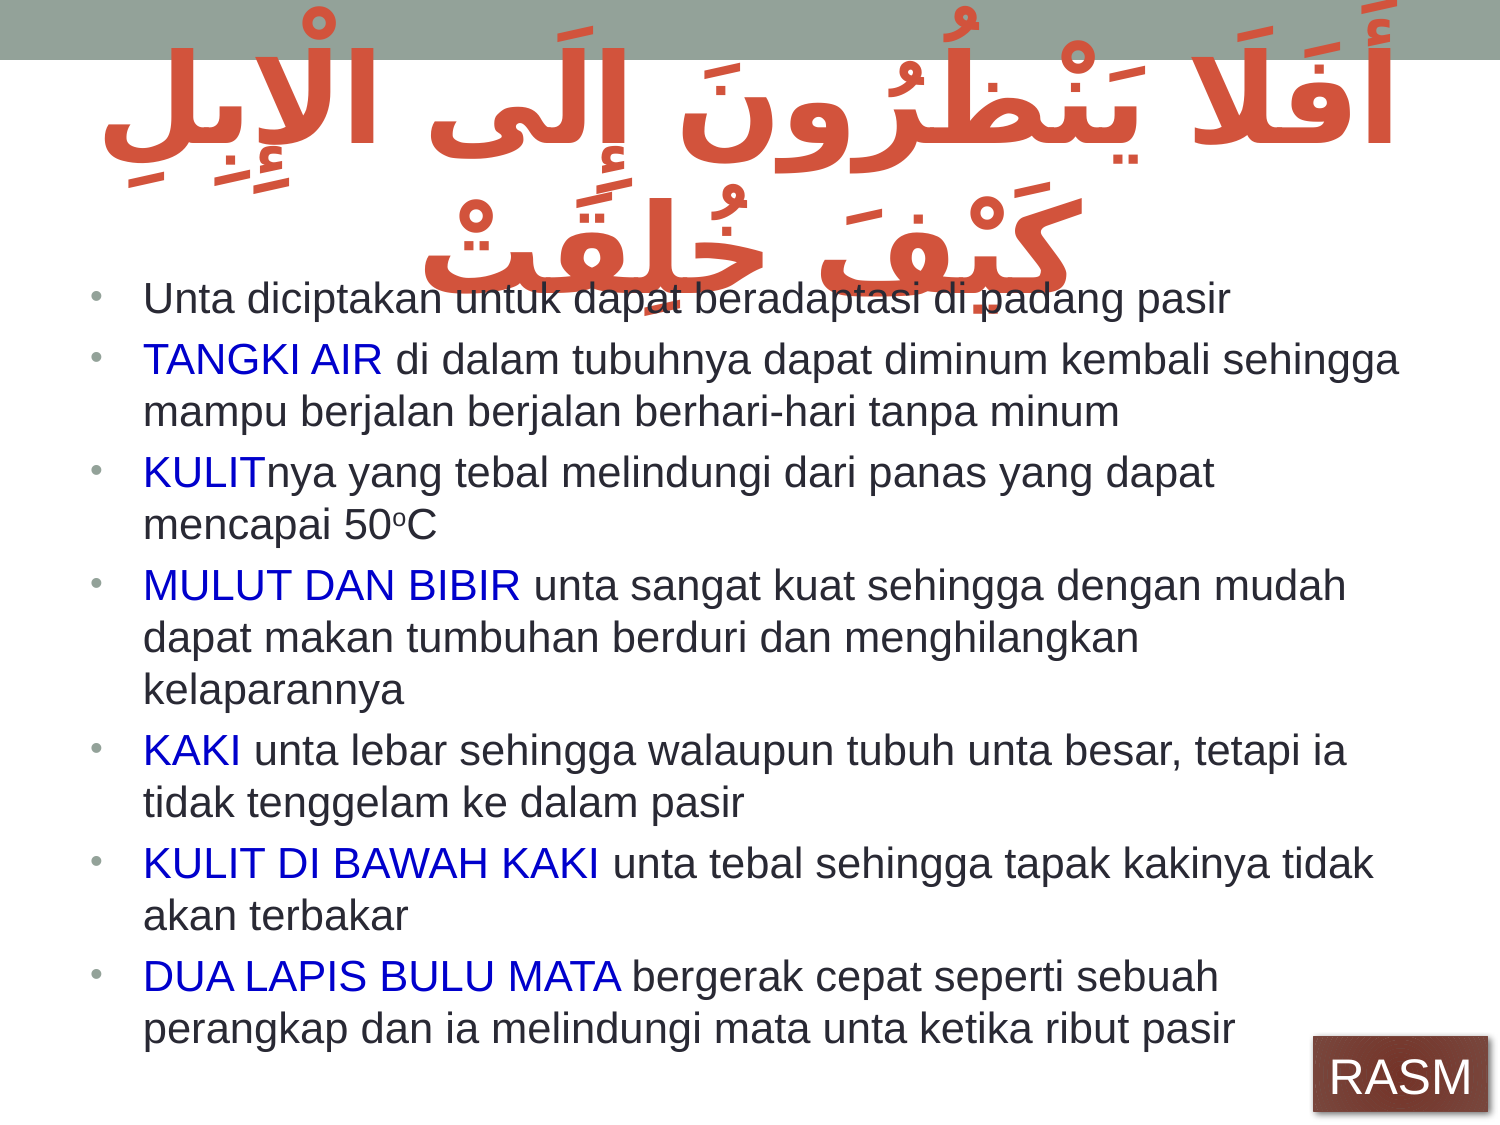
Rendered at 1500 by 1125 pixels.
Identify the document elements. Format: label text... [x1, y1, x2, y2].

text_box RASM [1313, 1036, 1488, 1112]
title أَفَلَا يَنْظُرُونَ إِلَى الْإِبِلِ كَيْفَ خُلِقَتْ [75, 87, 1425, 250]
list Unta diciptakan untuk dapat beradaptasi di padang pasir TANGKI AIR di dalam tubuhnya dapat diminum kembali sehingga mampu berjalan berjalan berhari-hari tanpa minum KULITnya yang tebal melindungi dari panas yang dapat mencapai 50oC MULUT DAN BIBIR unta sangat kuat sehingga dengan mudah dapat makan tumbuhan berduri dan menghilangkan kelaparannya KAKI unta lebar sehingga walaupun tubuh unta besar, tetapi ia tidak tenggelam ke dalam pasir KULIT DI BAWAH KAKI unta tebal sehingga tapak kakinya tidak akan terbakar DUA LAPIS BULU MATA bergerak cepat seperti sebuah perangkap dan ia melindungi mata unta ketika ribut pasir [75, 262, 1425, 1063]
